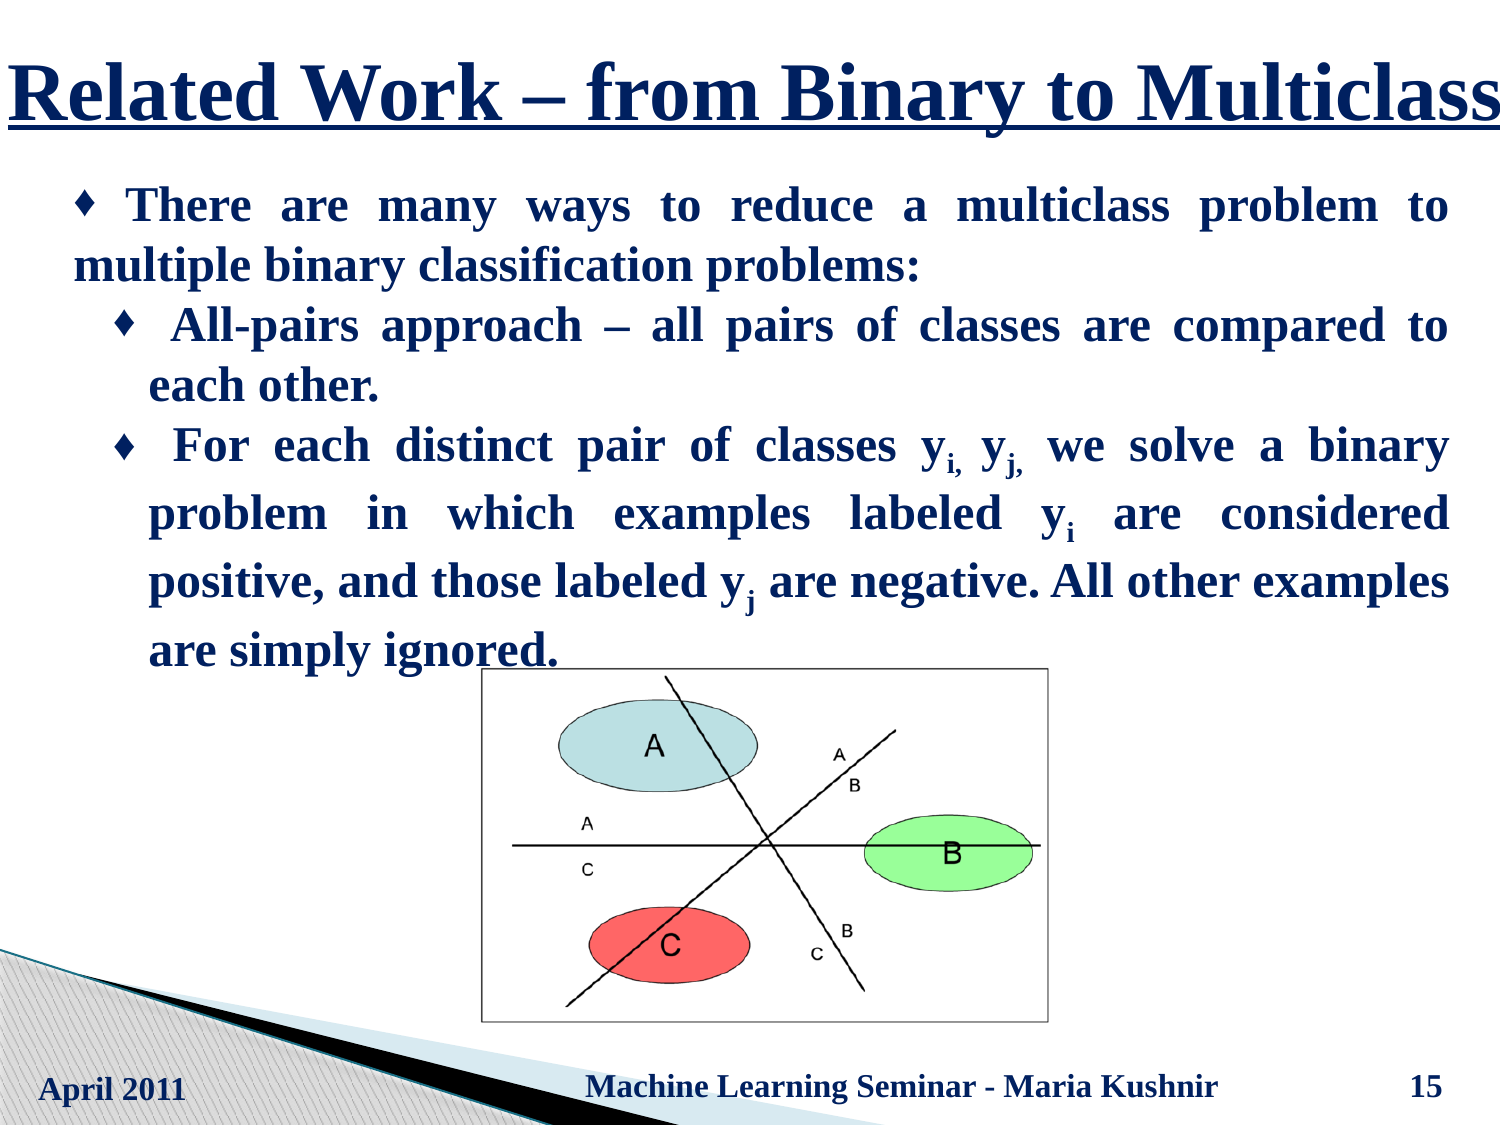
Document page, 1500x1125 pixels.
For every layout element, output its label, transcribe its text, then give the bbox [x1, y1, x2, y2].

picture [480, 667, 1049, 1023]
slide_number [23, 1054, 339, 1115]
slide_number 15 [1394, 1051, 1479, 1112]
title Related Work – from Binary to Multiclass [0, 9, 1500, 165]
footer Machine Learning Seminar - Maria Kushnir [527, 1051, 1278, 1112]
text_box There are many ways to reduce a multiclass problem to multiple binary classification problems: All-pairs approach – all pairs of classes are compared to each other. For each distinct pair of classes yi, yj, we solve a binary problem in which examples labeled yi are considered positive, and those labeled yj are negative. All other examples are simply ignored. [58, 165, 1465, 684]
